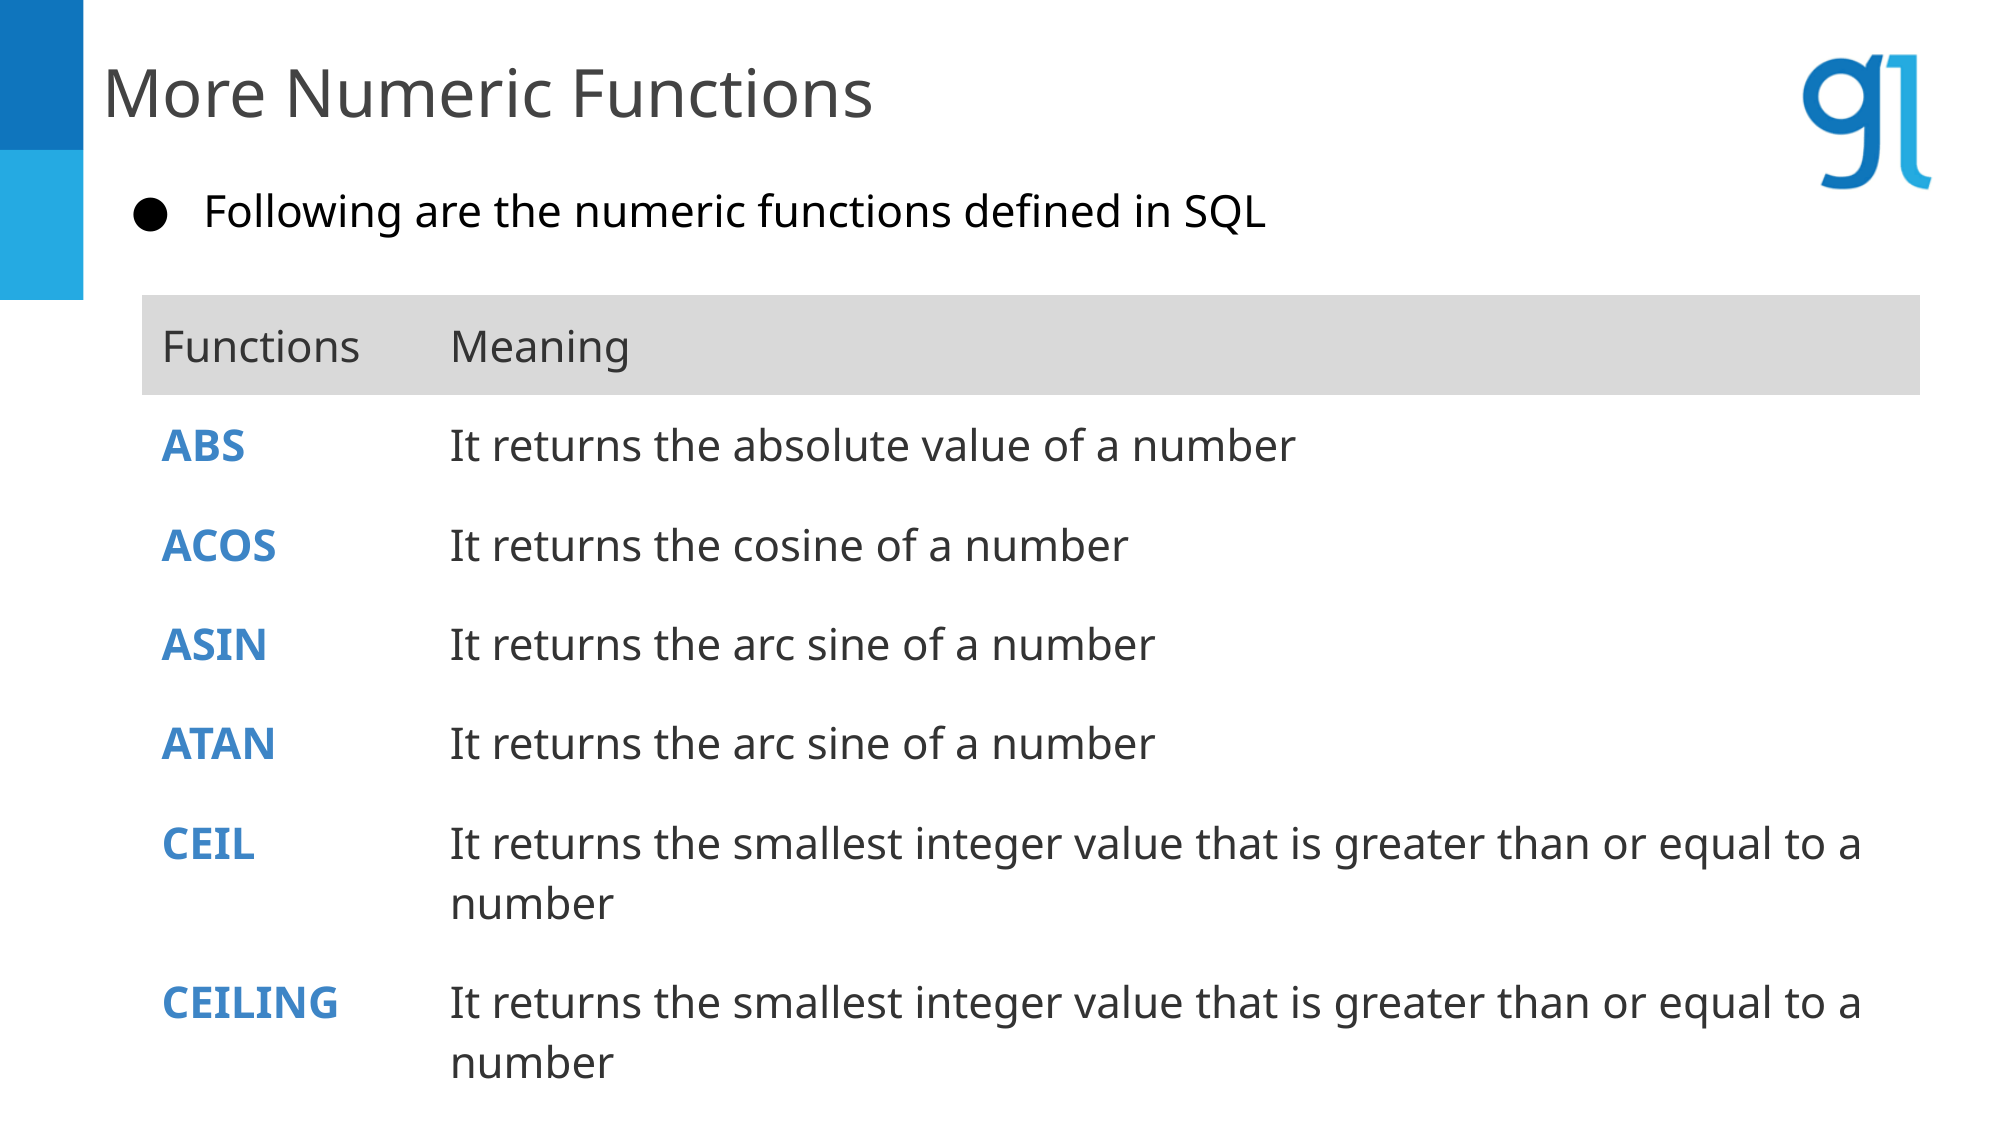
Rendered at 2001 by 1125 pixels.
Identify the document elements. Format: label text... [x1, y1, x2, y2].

table_cell ACOS [142, 494, 430, 594]
table_cell It returns the absolute value of a number [430, 395, 1920, 494]
table_cell CEILING [142, 952, 430, 1111]
table_cell It returns the smallest integer value that is greater than or equal to a number [430, 952, 1920, 1111]
table_cell ABS [142, 395, 430, 494]
table_cell ATAN [142, 693, 430, 793]
table_cell It returns the smallest integer value that is greater than or equal to a number [430, 793, 1920, 952]
text_box [0, 0, 84, 149]
table_header Functions [142, 295, 430, 395]
table_cell ASIN [142, 594, 430, 693]
text_box Following are the numeric functions defined in SQL [83, 163, 1788, 279]
table_cell It returns the arc sine of a number [430, 693, 1920, 793]
table_cell CEIL [142, 793, 430, 952]
table_cell It returns the cosine of a number [430, 494, 1920, 594]
text_box More Numeric Functions [84, 30, 1713, 147]
table_header Meaning [430, 295, 1920, 395]
table_cell It returns the arc sine of a number [430, 594, 1920, 693]
text_box [0, 149, 84, 300]
picture [1766, 22, 1967, 223]
